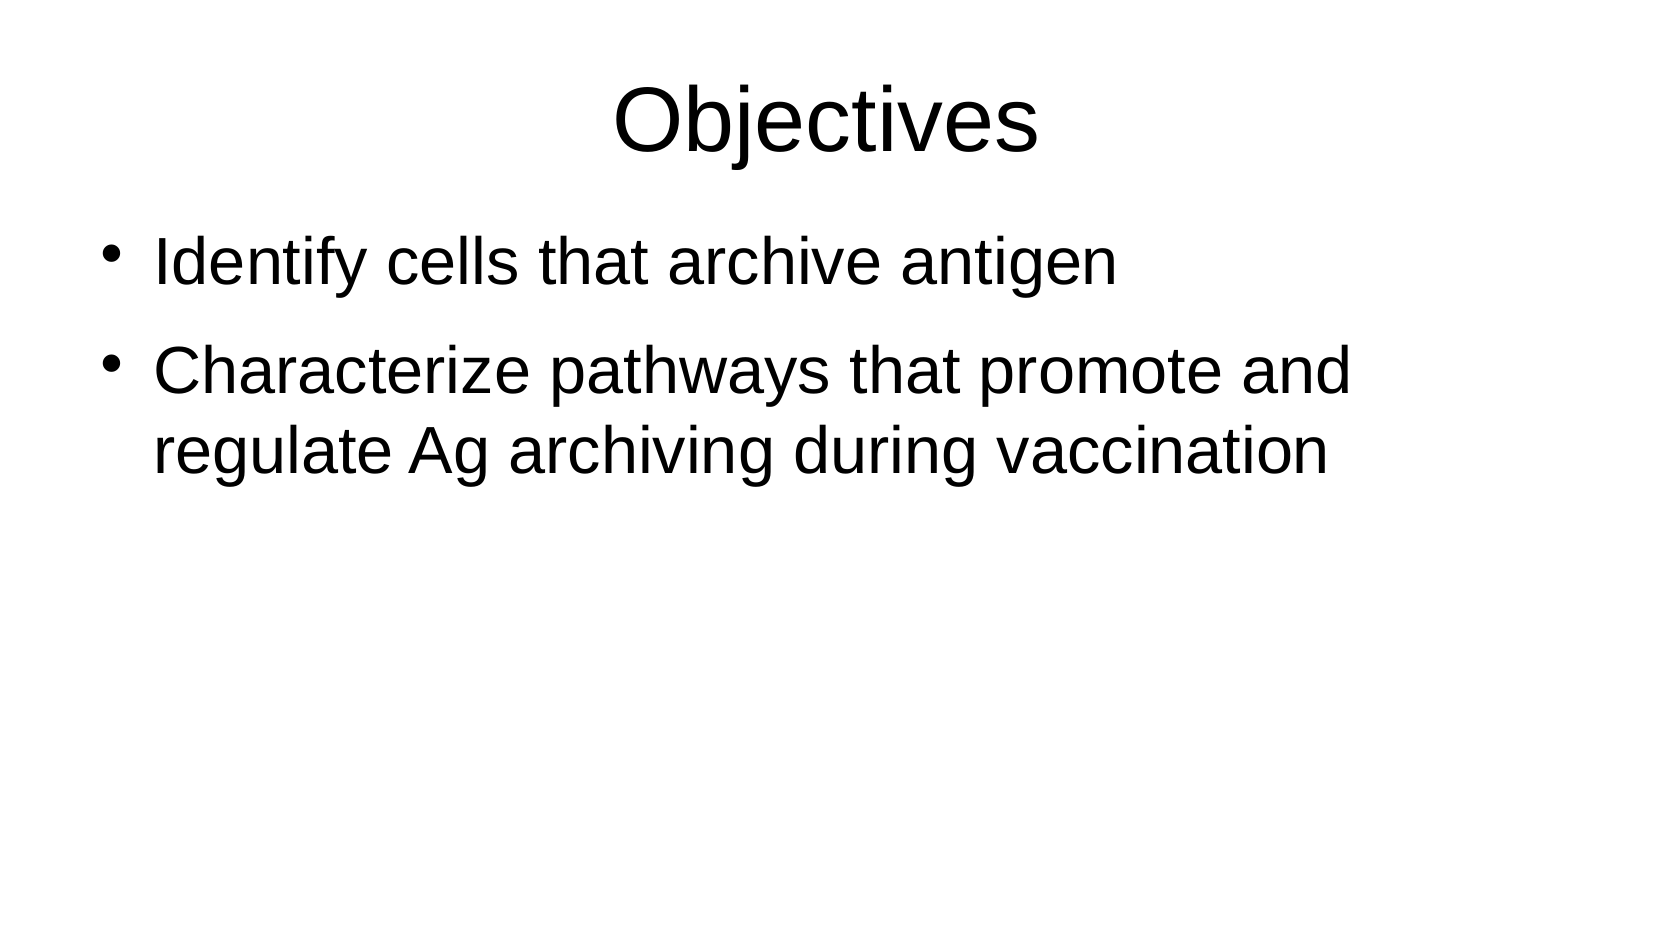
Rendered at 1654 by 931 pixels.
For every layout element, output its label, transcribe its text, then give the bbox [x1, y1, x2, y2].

title Objectives [82, 37, 1571, 193]
list Identify cells that archive antigen Characterize pathways that promote and regulate Ag archiving during vaccination [82, 217, 1571, 757]
